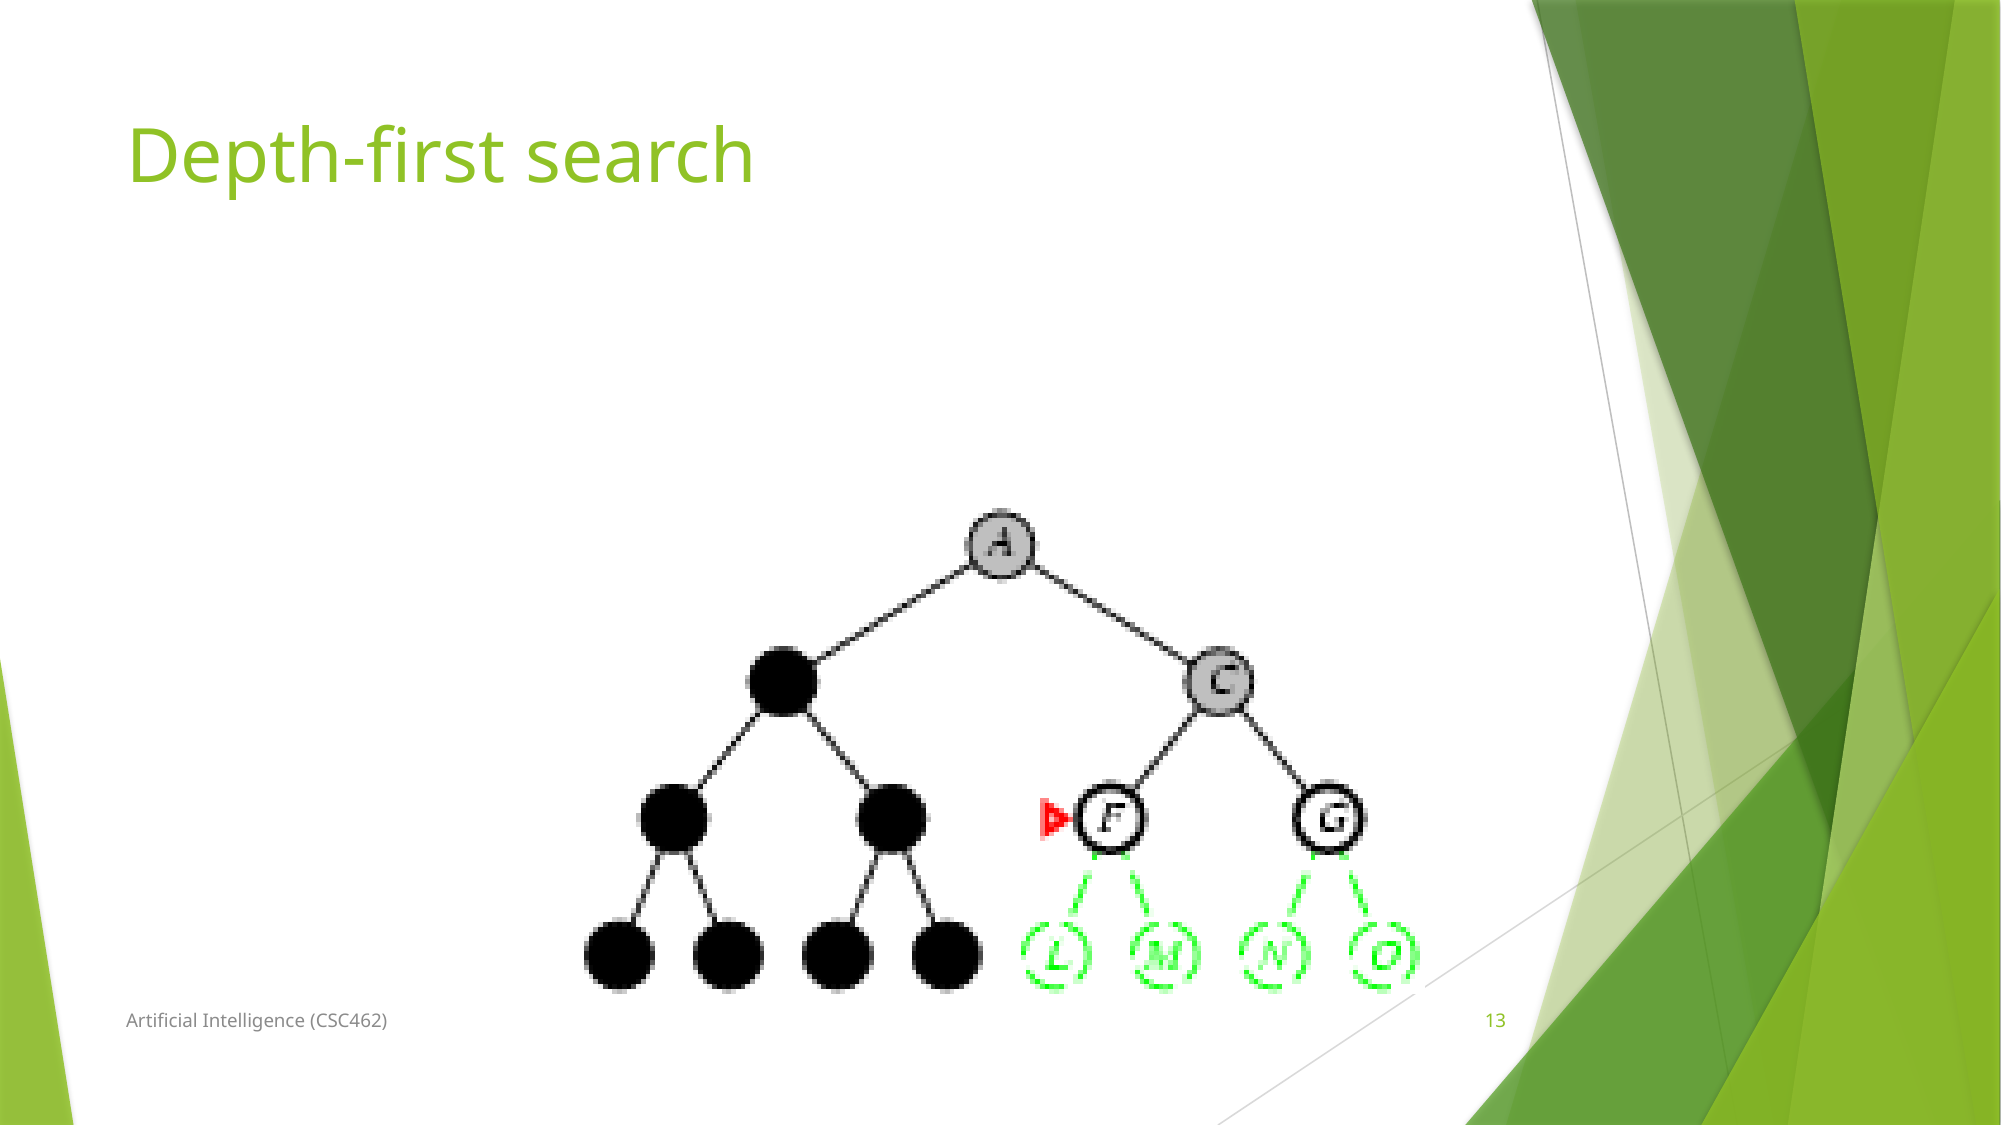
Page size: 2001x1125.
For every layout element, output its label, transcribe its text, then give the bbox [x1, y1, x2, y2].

picture [574, 499, 1426, 995]
title Depth-first search [111, 99, 1522, 317]
footer Artificial Intelligence (CSC462) [111, 991, 1145, 1051]
slide_number 13 [1409, 991, 1522, 1051]
